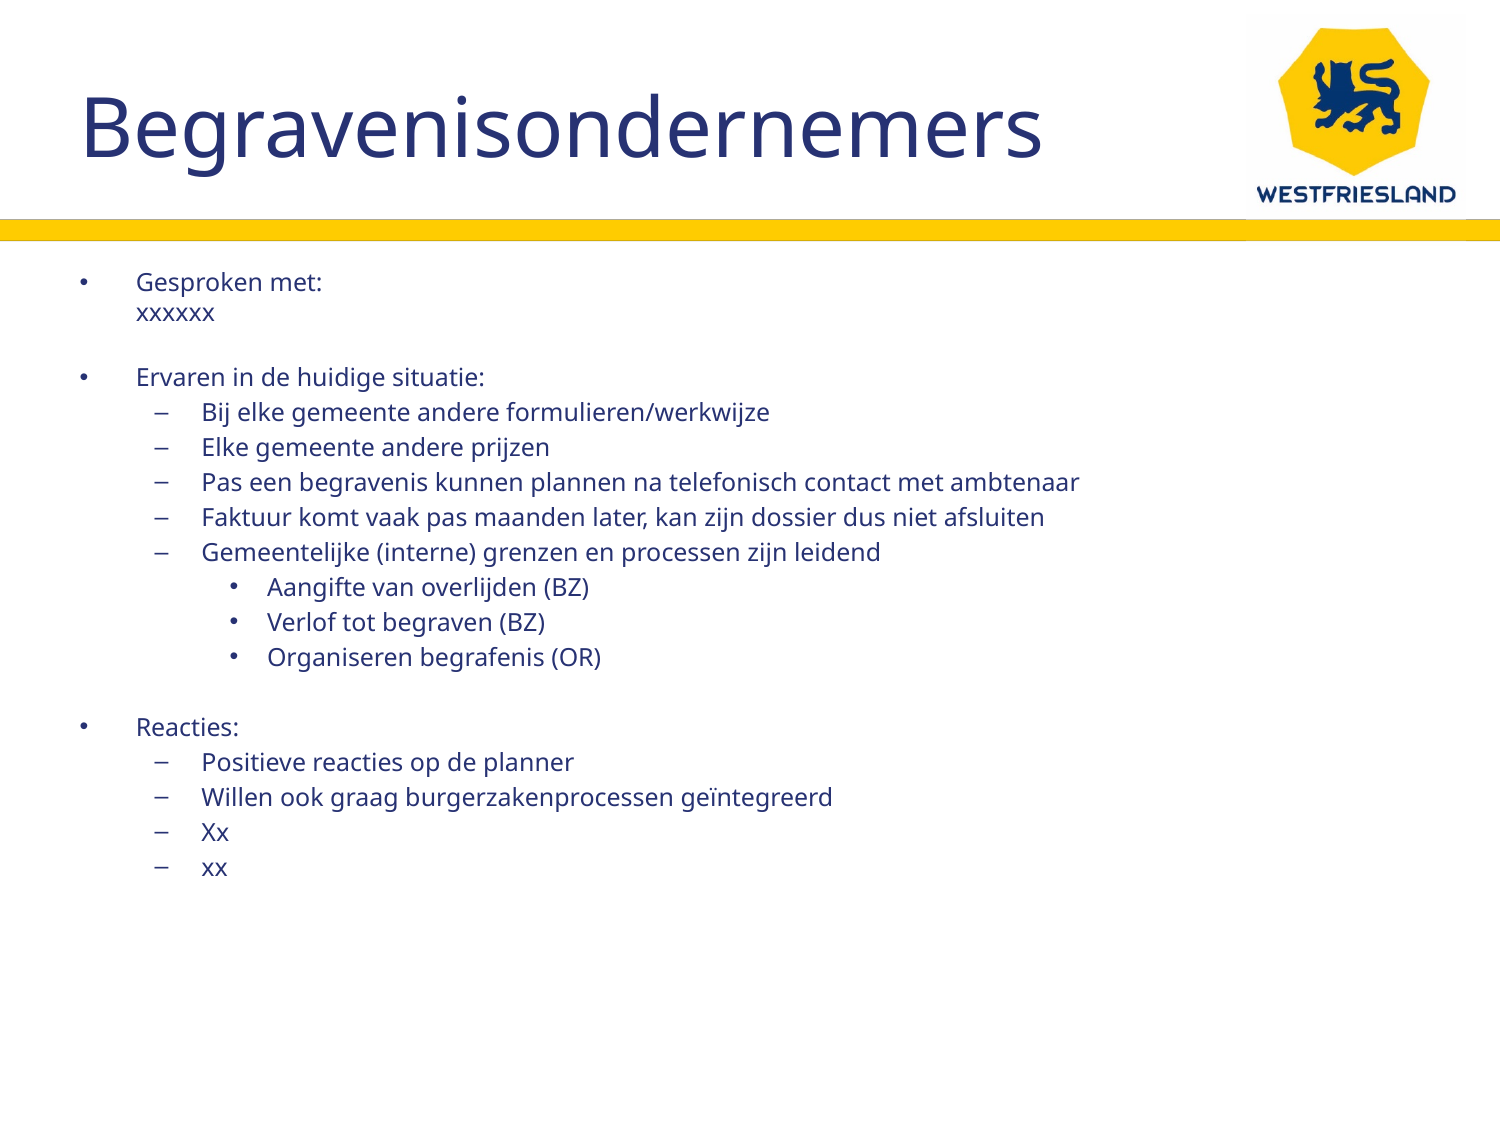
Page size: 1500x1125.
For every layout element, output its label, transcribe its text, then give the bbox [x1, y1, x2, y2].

list Gesproken met: xxxxxx Ervaren in de huidige situatie: Bij elke gemeente andere formulieren/werkwijze Elke gemeente andere prijzen Pas een begravenis kunnen plannen na telefonisch contact met ambtenaar Faktuur komt vaak pas maanden later, kan zijn dossier dus niet afsluiten Gemeentelijke (interne) grenzen en processen zijn leidend Aangifte van overlijden (BZ) Verlof tot begraven (BZ) Organiseren begrafenis (OR) Reacties: Positieve reacties op de planner Willen ook graag burgerzakenprocessen geïntegreerd Xx xx [64, 259, 1247, 1024]
list Begravenisondernemers [64, 66, 1247, 185]
picture [0, 14, 1500, 246]
